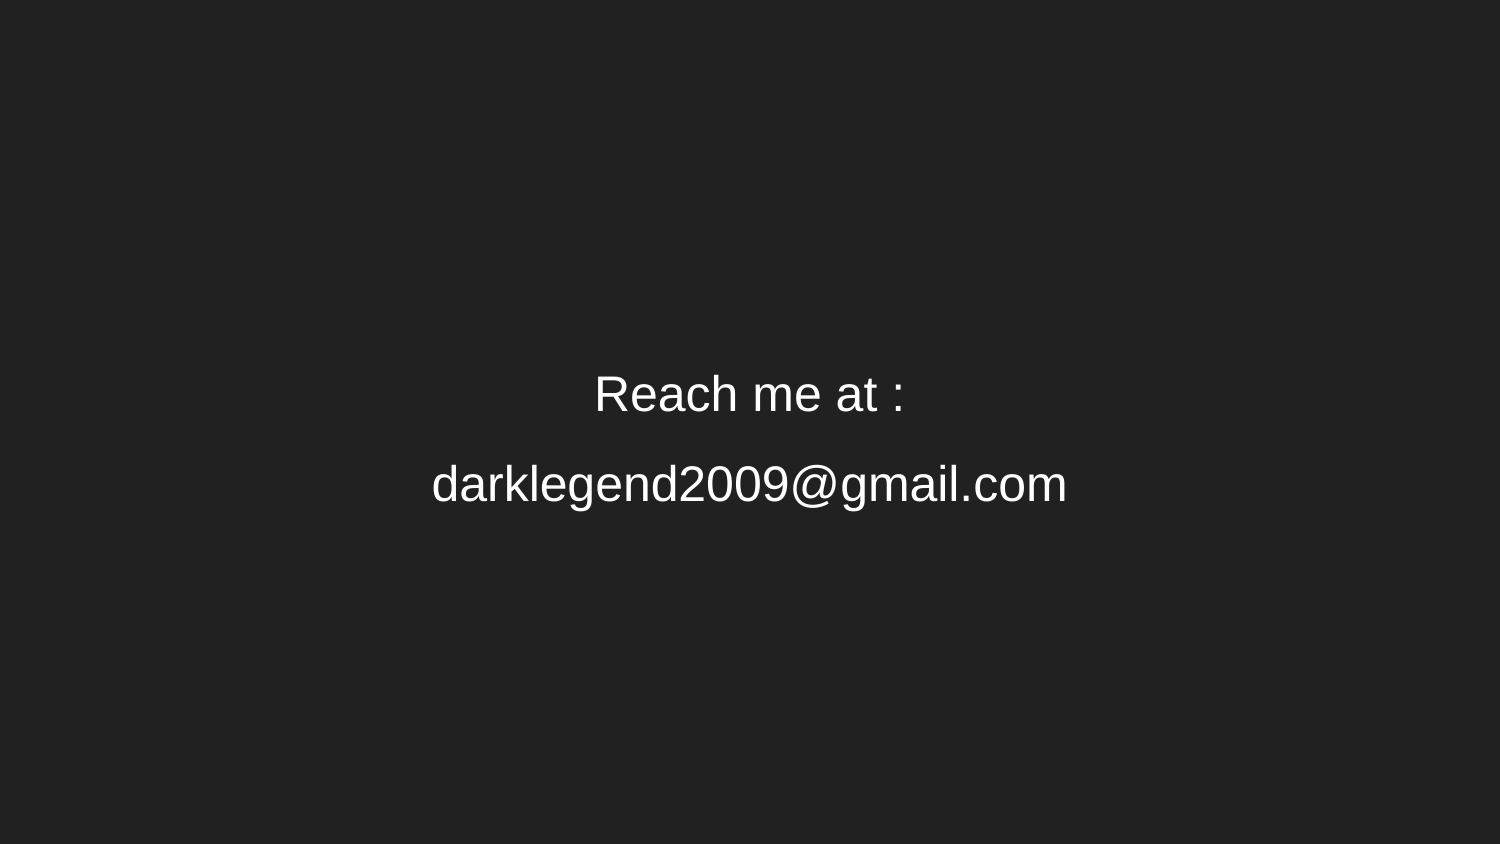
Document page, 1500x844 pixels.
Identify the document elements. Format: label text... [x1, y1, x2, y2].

title Reach me at : darklegend2009@gmail.com [51, 352, 1449, 491]
